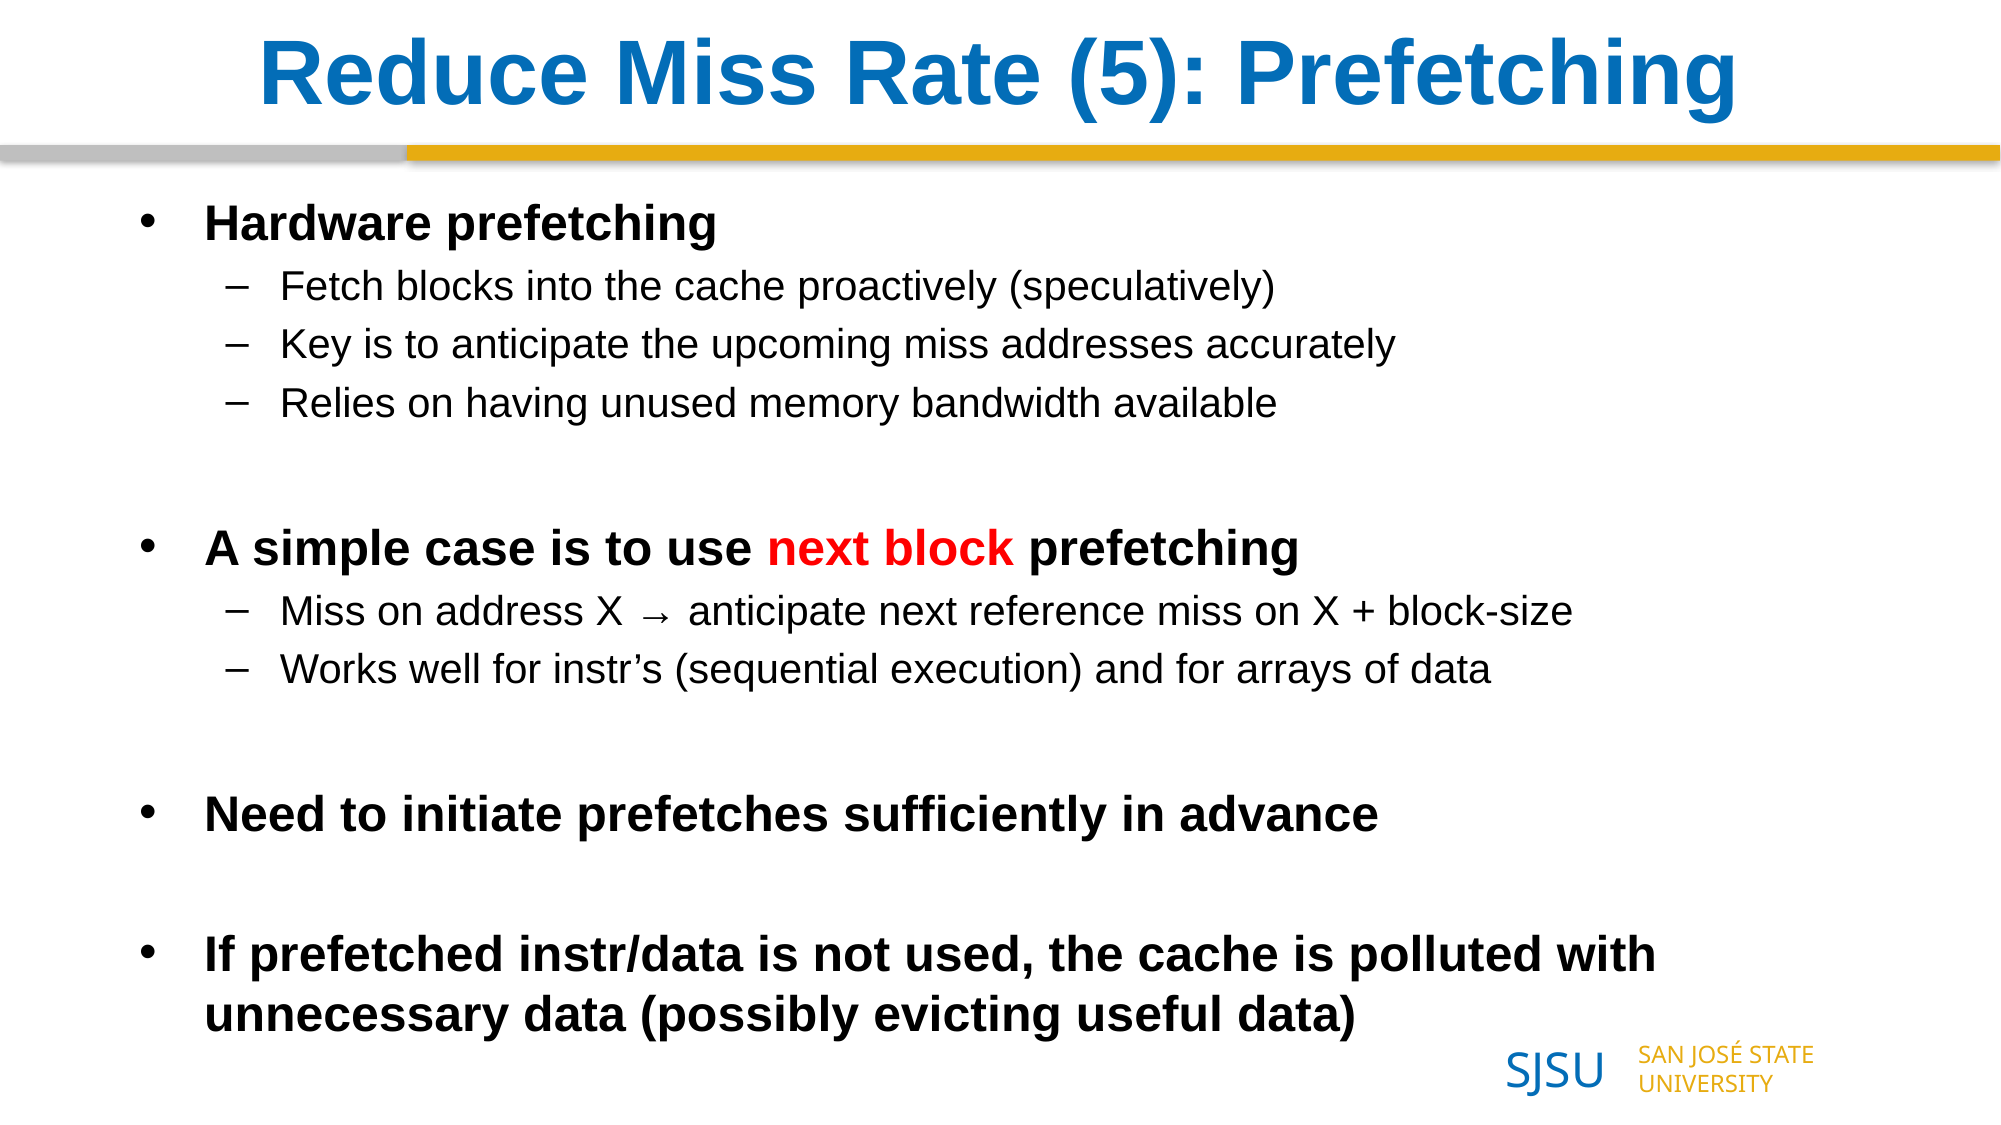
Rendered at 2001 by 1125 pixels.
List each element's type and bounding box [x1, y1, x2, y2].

title [99, 11, 1900, 125]
list [124, 183, 1876, 1039]
